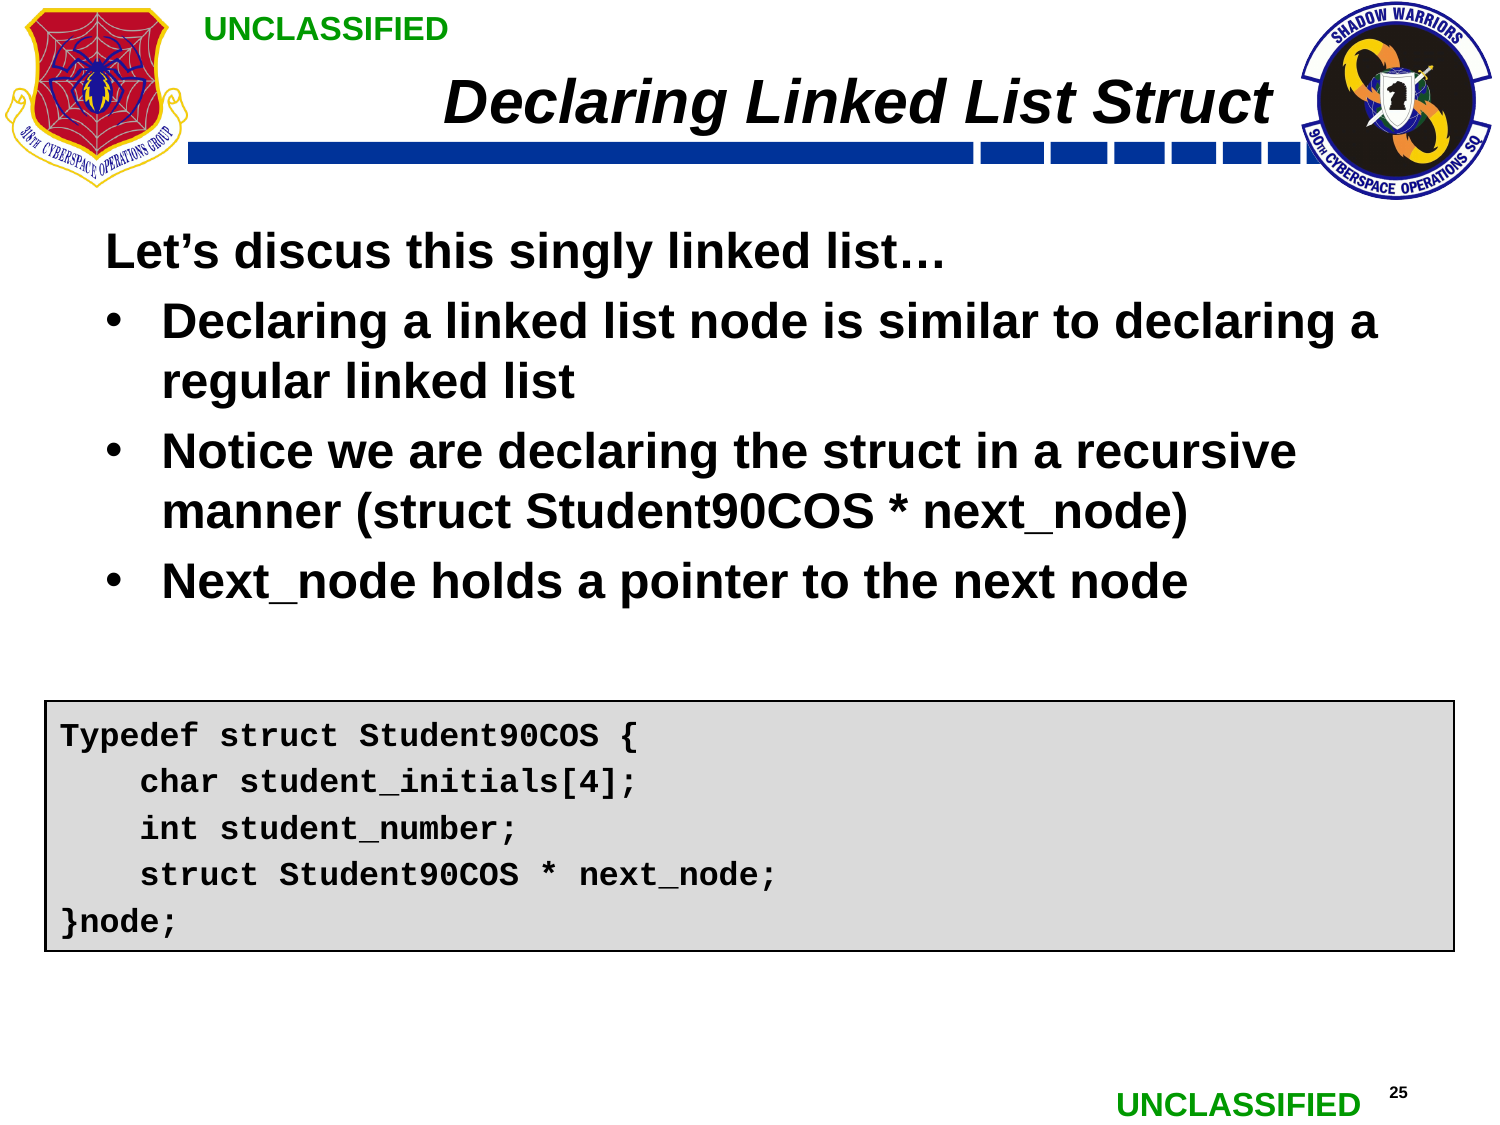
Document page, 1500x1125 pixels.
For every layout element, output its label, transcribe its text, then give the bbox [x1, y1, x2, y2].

title Declaring Linked List Struct [249, 51, 1288, 142]
list Let’s discus this singly linked list… Declaring a linked list node is similar to declaring a regular linked list Notice we are declaring the struct in a recursive manner (struct Student90COS * next_node) Next_node holds a pointer to the next node = - d [90, 211, 1453, 989]
text_box Typedef struct Student90COS { char student_initials[4]; int student_number; struct Student90COS * next_node; }node; [45, 700, 90, 951]
picture [5, 8, 188, 188]
picture [1300, 1, 1493, 200]
